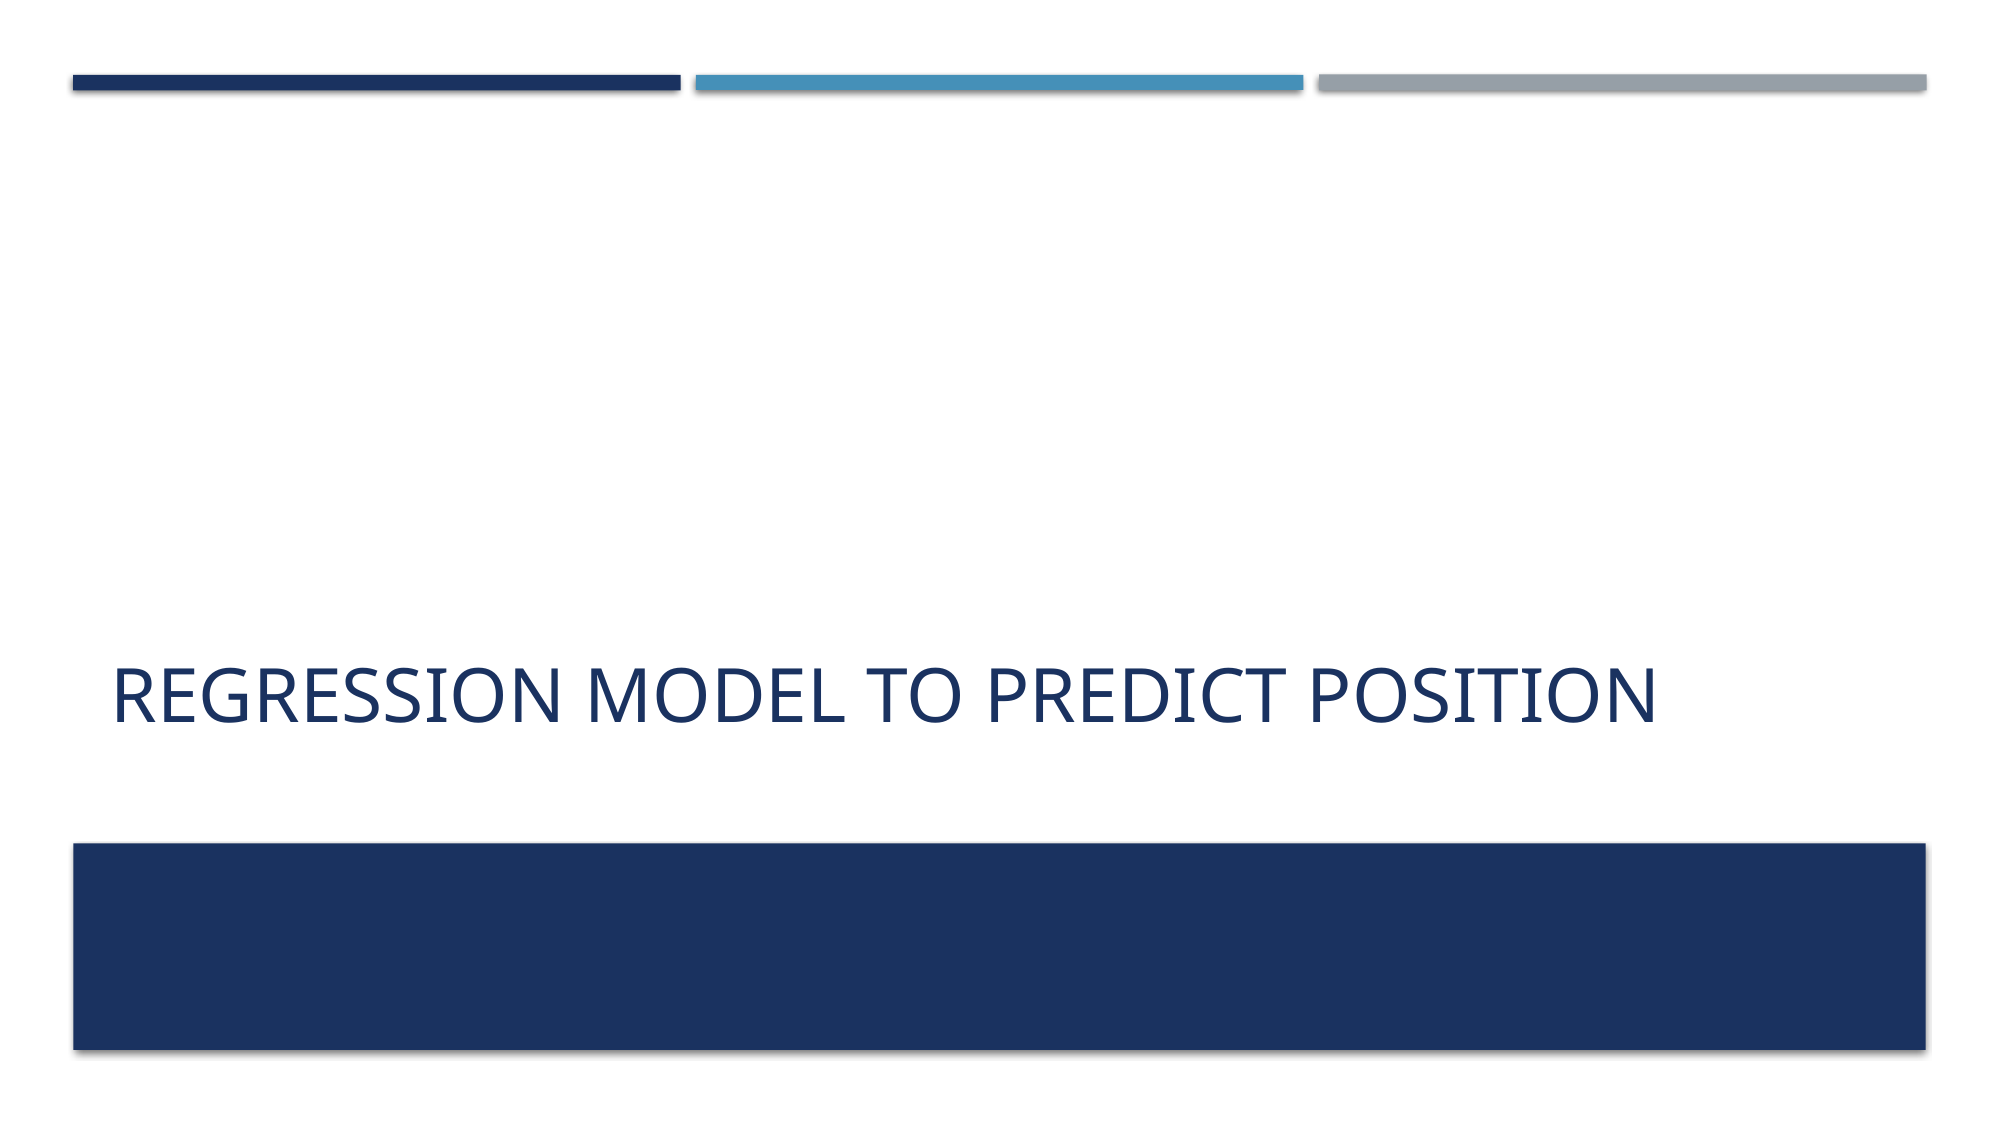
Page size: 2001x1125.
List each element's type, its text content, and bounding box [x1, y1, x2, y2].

title Regression model to predict position [95, 499, 1905, 745]
